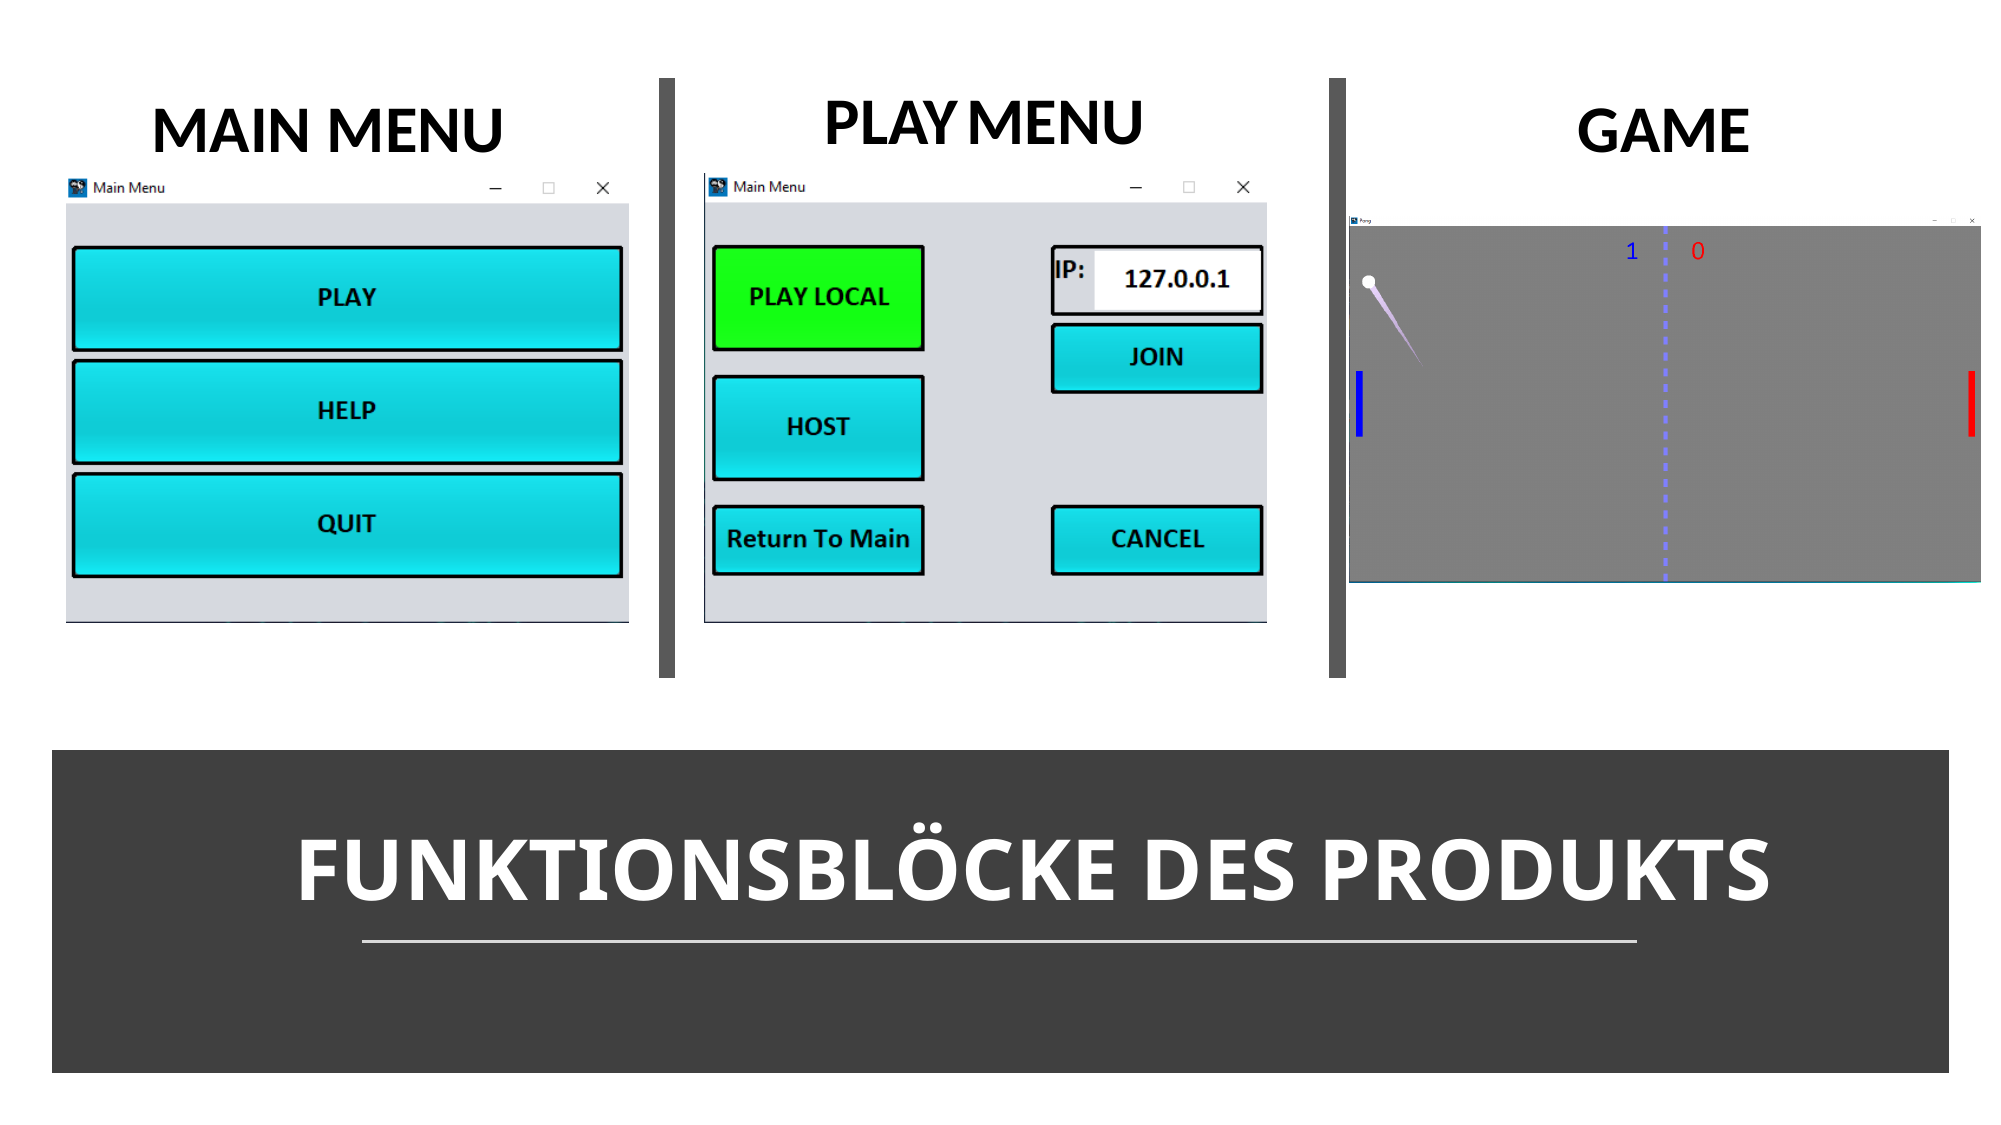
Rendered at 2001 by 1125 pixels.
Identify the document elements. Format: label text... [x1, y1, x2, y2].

text_box FUNKTIONSBLÖCKE DES PRODUKTS [86, 773, 1914, 926]
text_box MAIN MENU [136, 78, 521, 173]
picture [704, 173, 1267, 623]
picture [66, 174, 629, 623]
text_box PLAY MENU [810, 70, 1161, 165]
text_box GAME [1563, 78, 1767, 173]
text_box [61, 759, 1939, 1064]
picture [1349, 216, 1981, 583]
